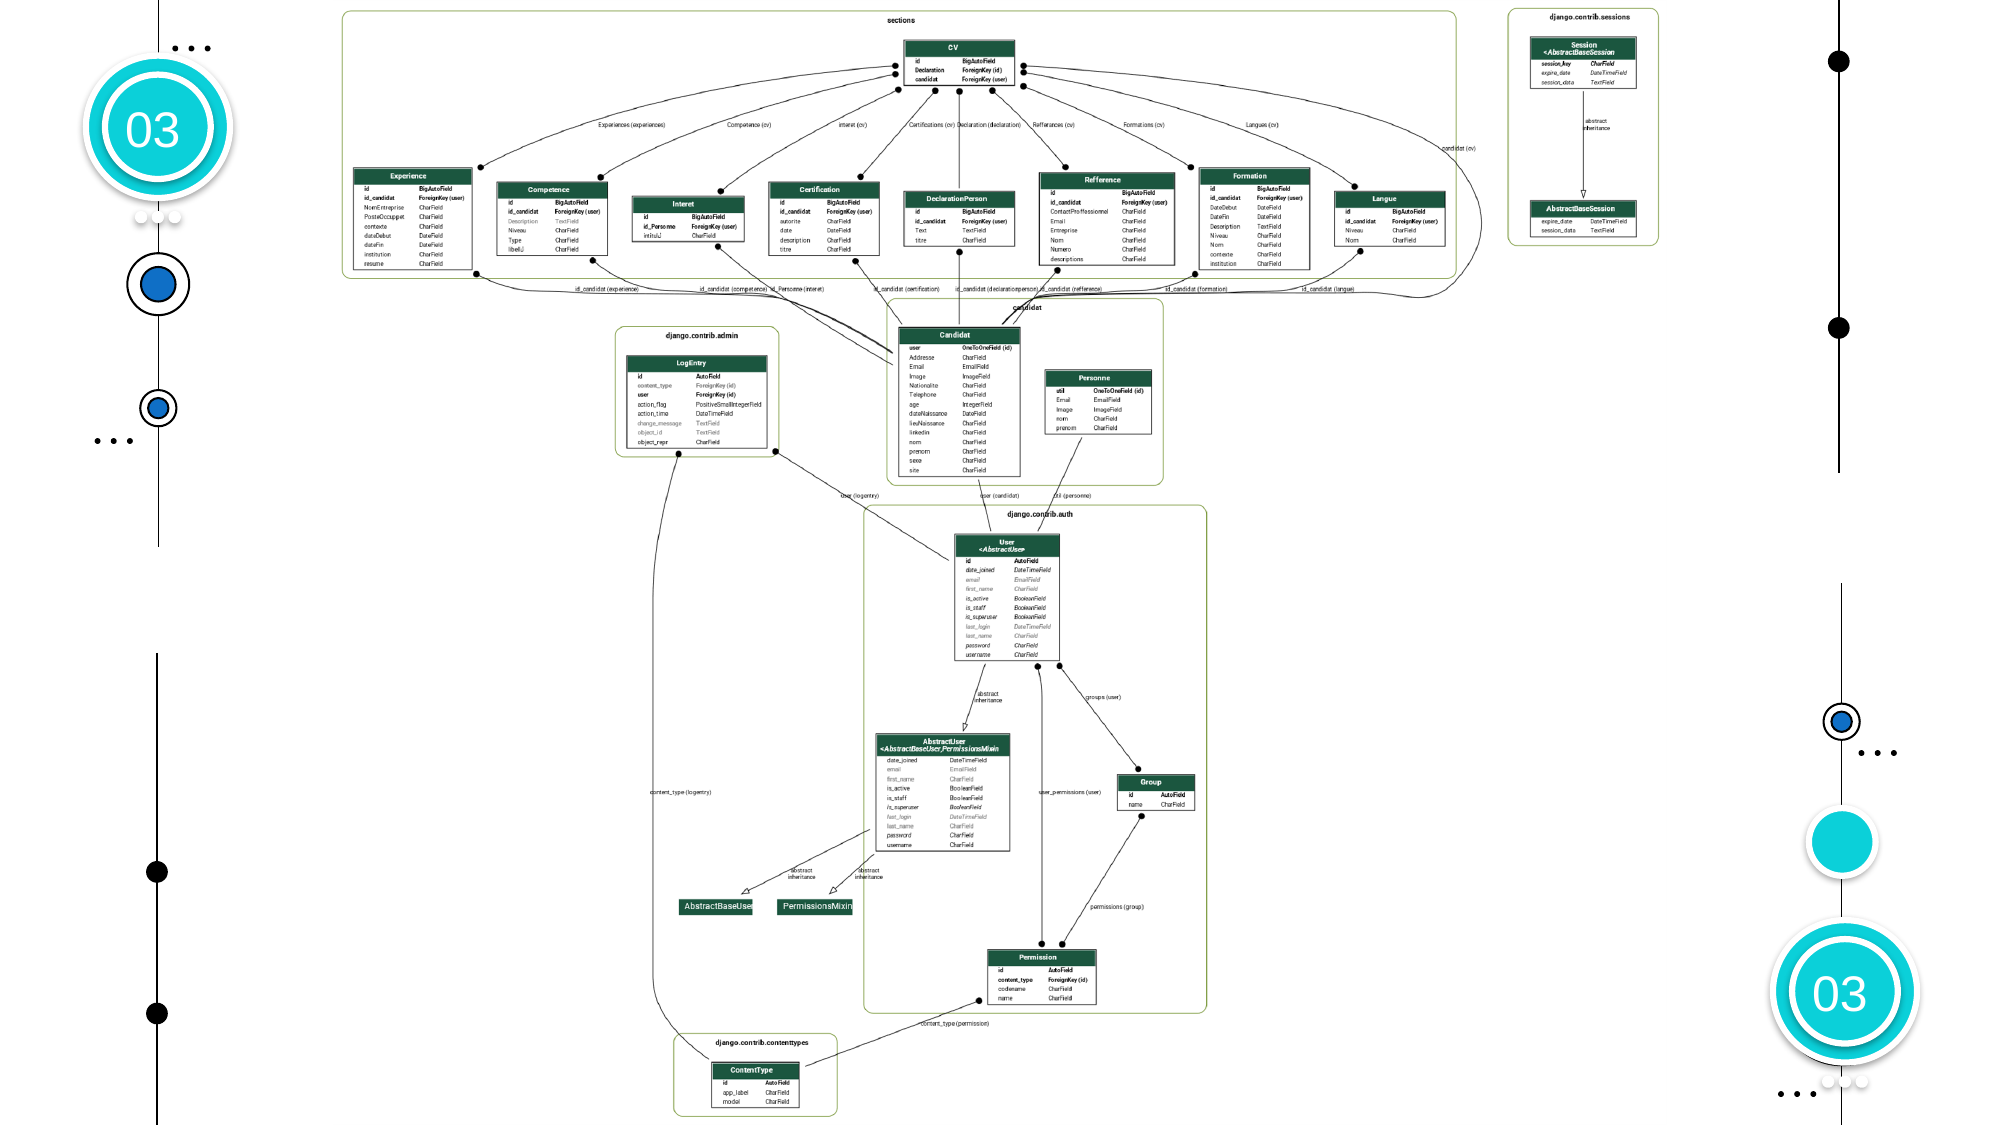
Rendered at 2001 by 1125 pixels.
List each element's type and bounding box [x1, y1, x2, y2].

picture [332, 0, 1668, 1125]
text_box [85, 55, 231, 221]
text_box [1805, 804, 1879, 879]
text_box [1772, 919, 1918, 1085]
